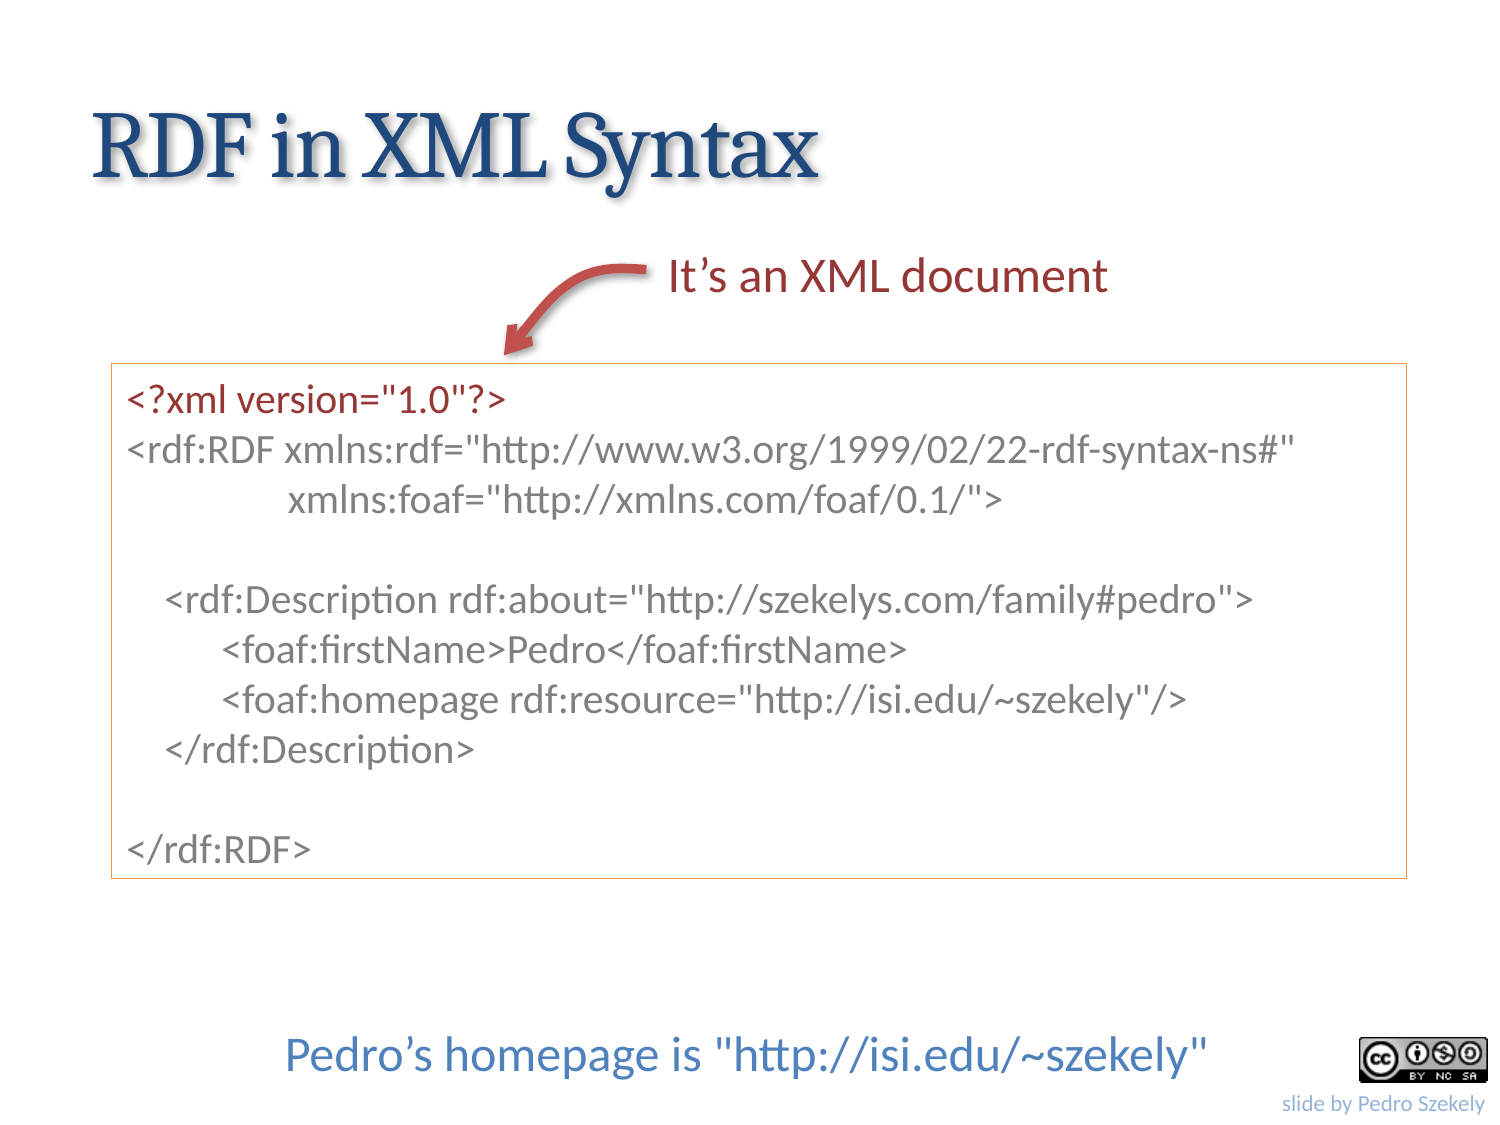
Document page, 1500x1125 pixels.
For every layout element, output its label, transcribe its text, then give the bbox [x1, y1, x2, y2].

text_box [503, 266, 647, 356]
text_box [1262, 1019, 1500, 1125]
text_box <?xml version="1.0"?> <rdf:RDF xmlns:rdf="http://www.w3.org/1999/02/22-rdf-syntax-ns#" xmlns:foaf="http://xmlns.com/foaf/0.1/"> <rdf:Description rdf:about="http://szekelys.com/family#pedro"> <foaf:firstName>Pedro</foaf:firstName> <foaf:homepage rdf:resource="http://isi.edu/~szekely"/> </rdf:Description> </rdf:RDF> [111, 363, 1407, 879]
text_box Pedro’s homepage is "http://isi.edu/~szekely" [270, 1014, 1236, 1089]
text_box It’s an XML document [652, 235, 1124, 310]
title RDF in XML Syntax [75, 45, 1434, 233]
